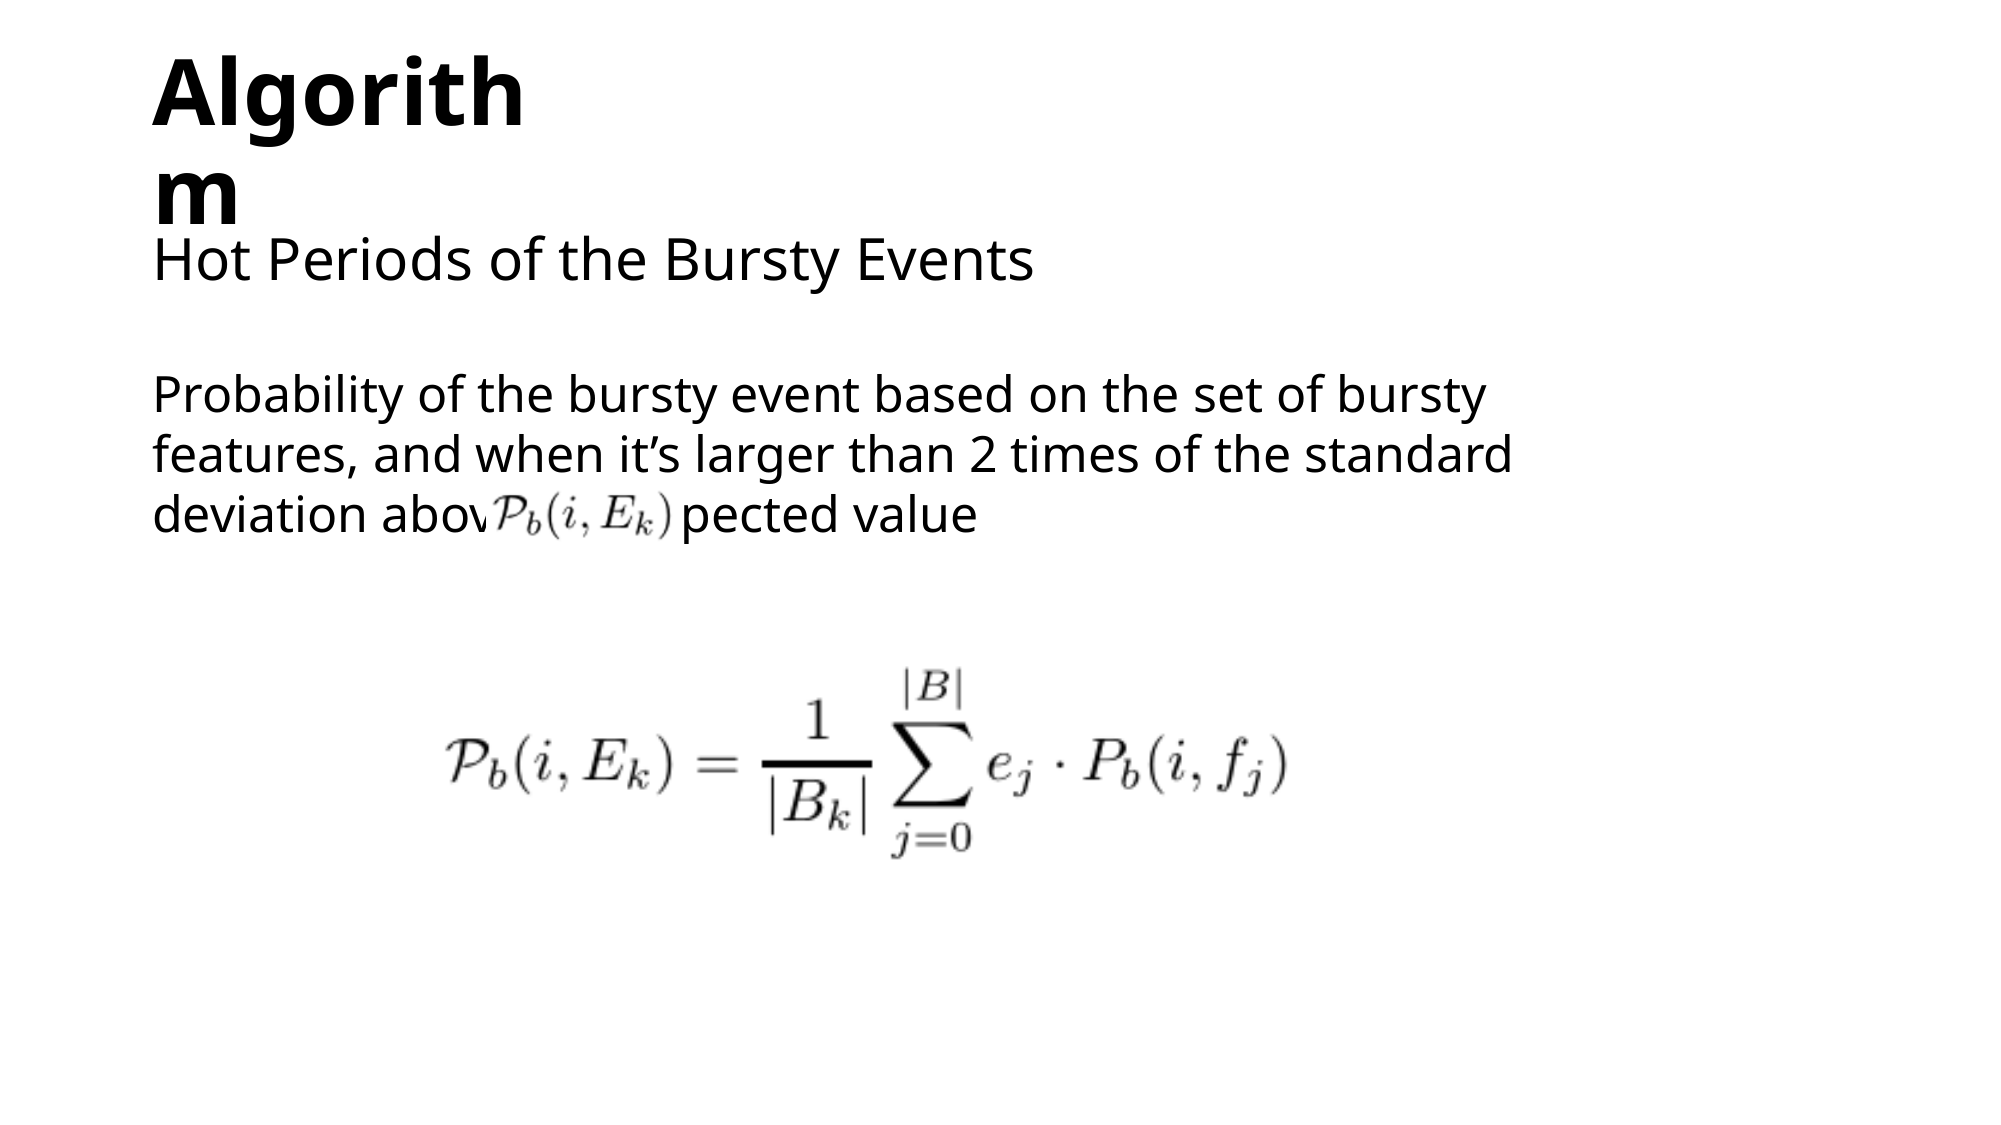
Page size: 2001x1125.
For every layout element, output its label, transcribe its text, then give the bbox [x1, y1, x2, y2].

text_box Hot Periods of the Bursty Events Probability of the bursty event based on the set of bursty features, and when it’s larger than 2 times of the standard deviation above the expected value [137, 215, 1693, 550]
picture [359, 605, 1400, 910]
picture [486, 479, 679, 553]
title Algorithm [137, 62, 583, 215]
